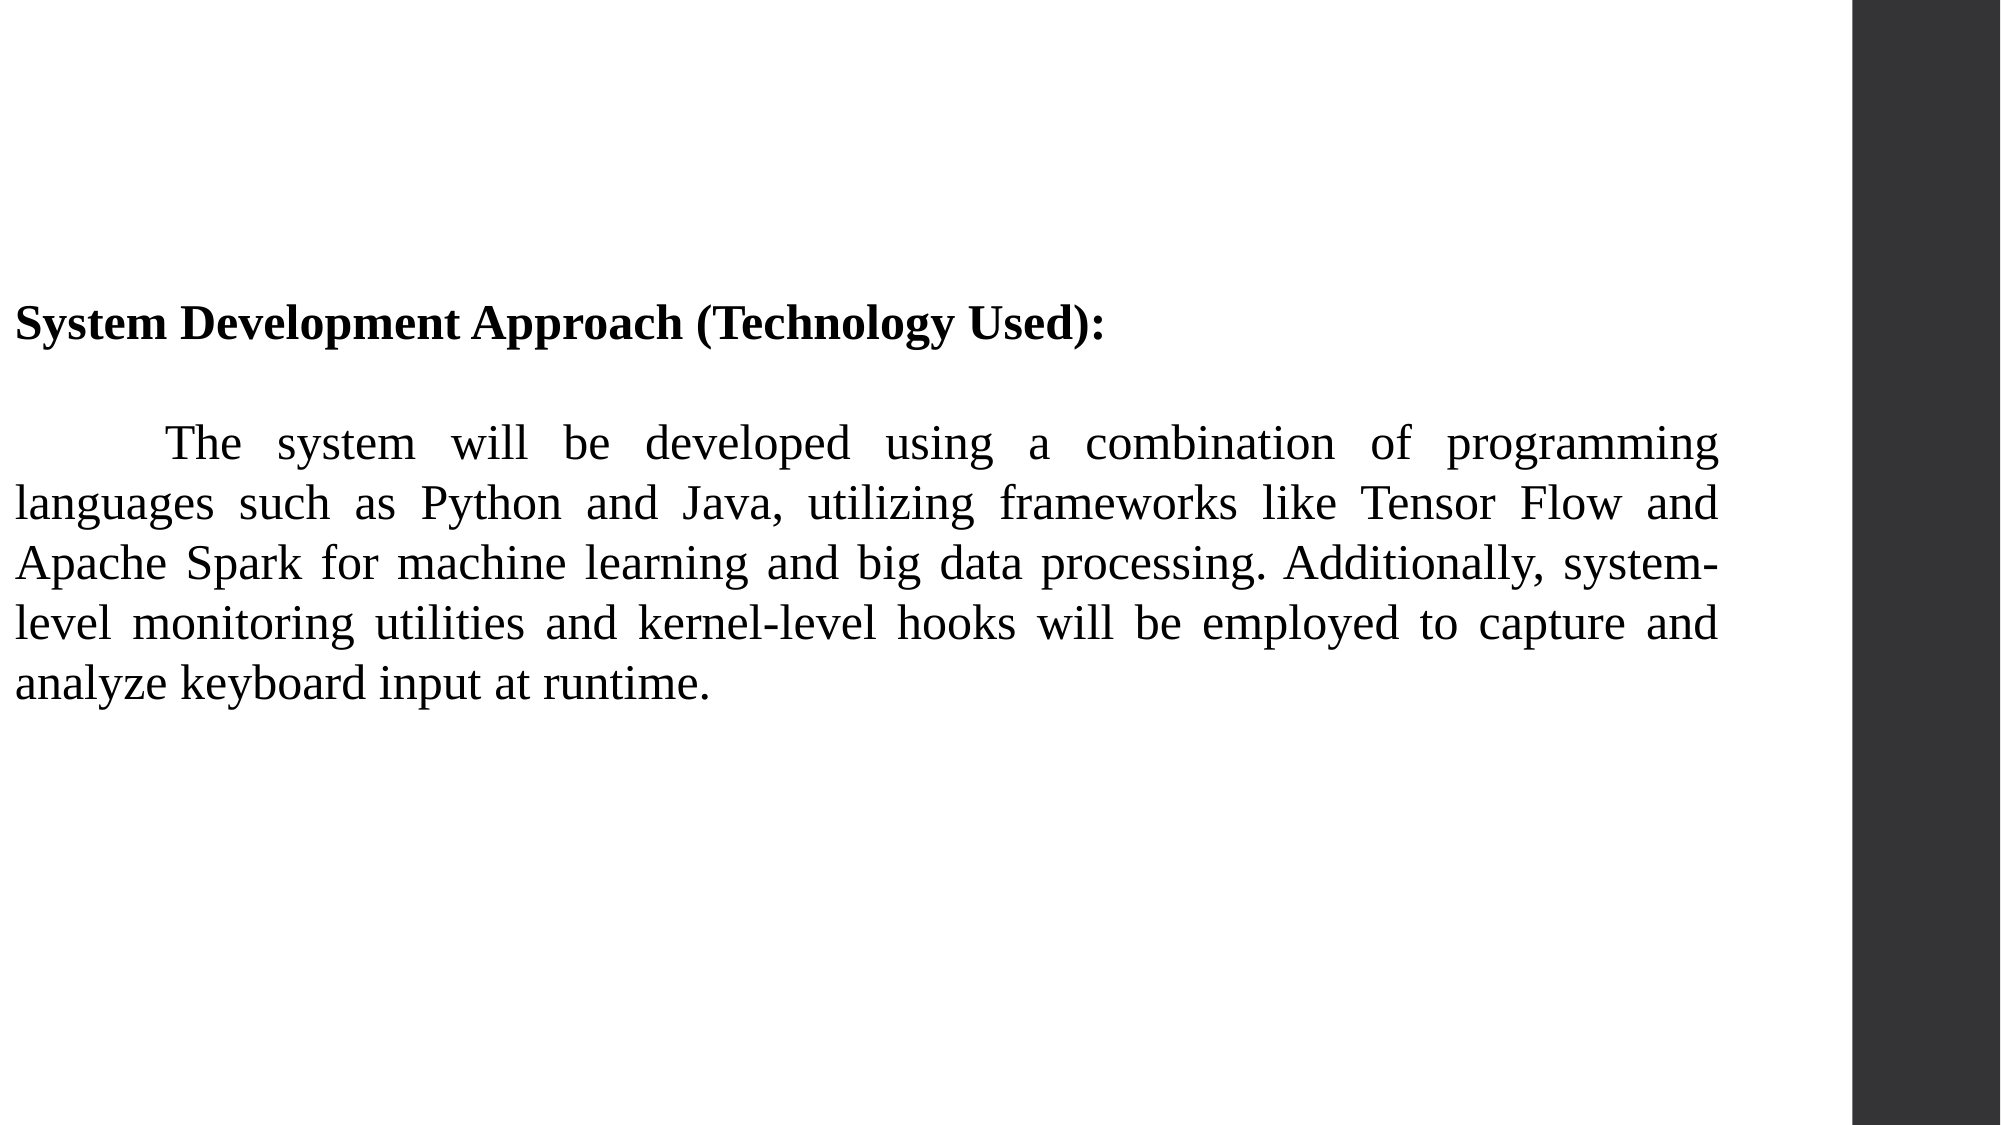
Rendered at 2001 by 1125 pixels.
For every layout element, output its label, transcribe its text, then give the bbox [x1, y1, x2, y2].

text_box System Development Approach (Technology Used): The system will be developed using a combination of programming languages such as Python and Java, utilizing frameworks like Tensor Flow and Apache Spark for machine learning and big data processing. Additionally, system-level monitoring utilities and kernel-level hooks will be employed to capture and analyze keyboard input at runtime. [0, 281, 1736, 777]
